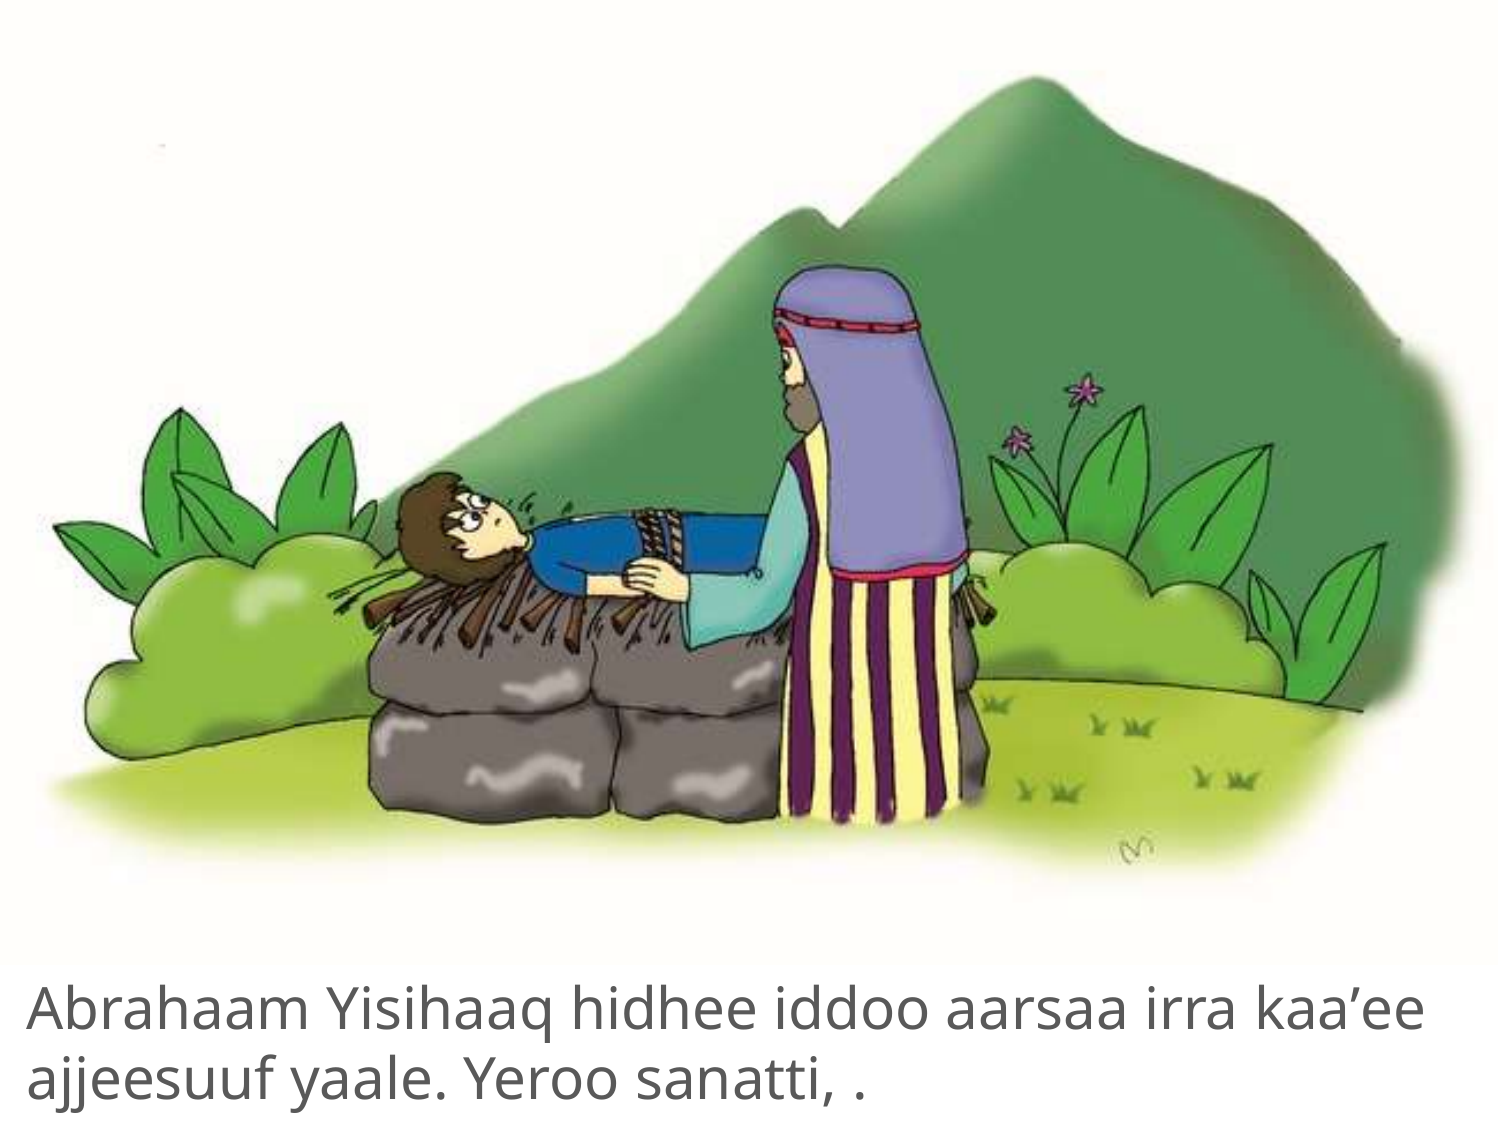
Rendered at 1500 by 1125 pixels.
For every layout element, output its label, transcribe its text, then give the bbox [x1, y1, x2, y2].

picture [0, 0, 1498, 965]
text_box Abrahaam Yisihaaq hidhee iddoo aarsaa irra kaaʼee ajjeesuuf yaale. Yeroo sanatti, . [11, 970, 1498, 1119]
